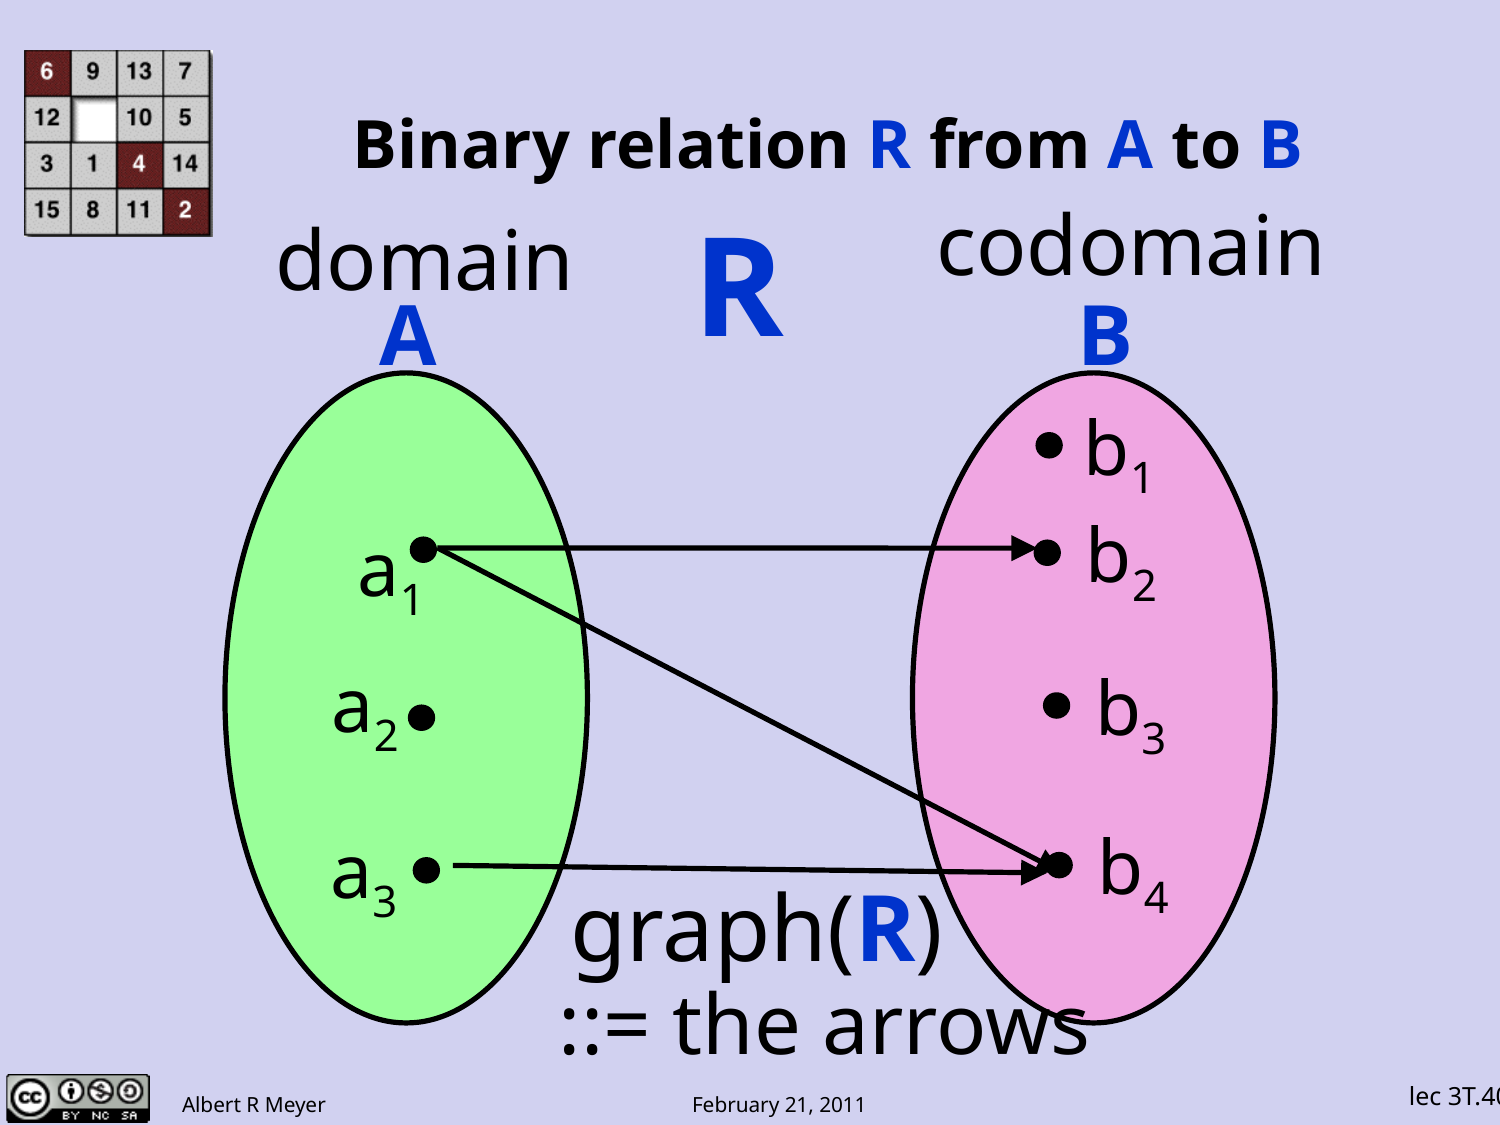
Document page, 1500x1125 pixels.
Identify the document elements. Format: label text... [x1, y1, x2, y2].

title Binary relation R from A to B [270, 59, 1386, 225]
text_box a1 [342, 514, 440, 632]
text_box a3 [315, 816, 413, 934]
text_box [1043, 652, 1185, 760]
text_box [1045, 812, 1187, 919]
text_box [408, 705, 432, 731]
text_box codomain [921, 184, 1341, 300]
text_box a2 [317, 650, 414, 768]
text_box graph(R) [555, 880, 958, 963]
text_box A [364, 315, 452, 390]
text_box [413, 857, 437, 883]
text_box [1035, 392, 1169, 498]
text_box B [1062, 300, 1149, 390]
text_box R [678, 191, 823, 372]
text_box domain [260, 200, 590, 315]
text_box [1034, 499, 1175, 607]
text_box [958, 405, 1275, 1023]
text_box [224, 381, 567, 1023]
text_box ::= the arrows [544, 963, 1107, 1079]
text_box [437, 547, 1063, 874]
picture [6, 1074, 150, 1123]
picture [24, 50, 213, 237]
text_box [933, 377, 1154, 545]
